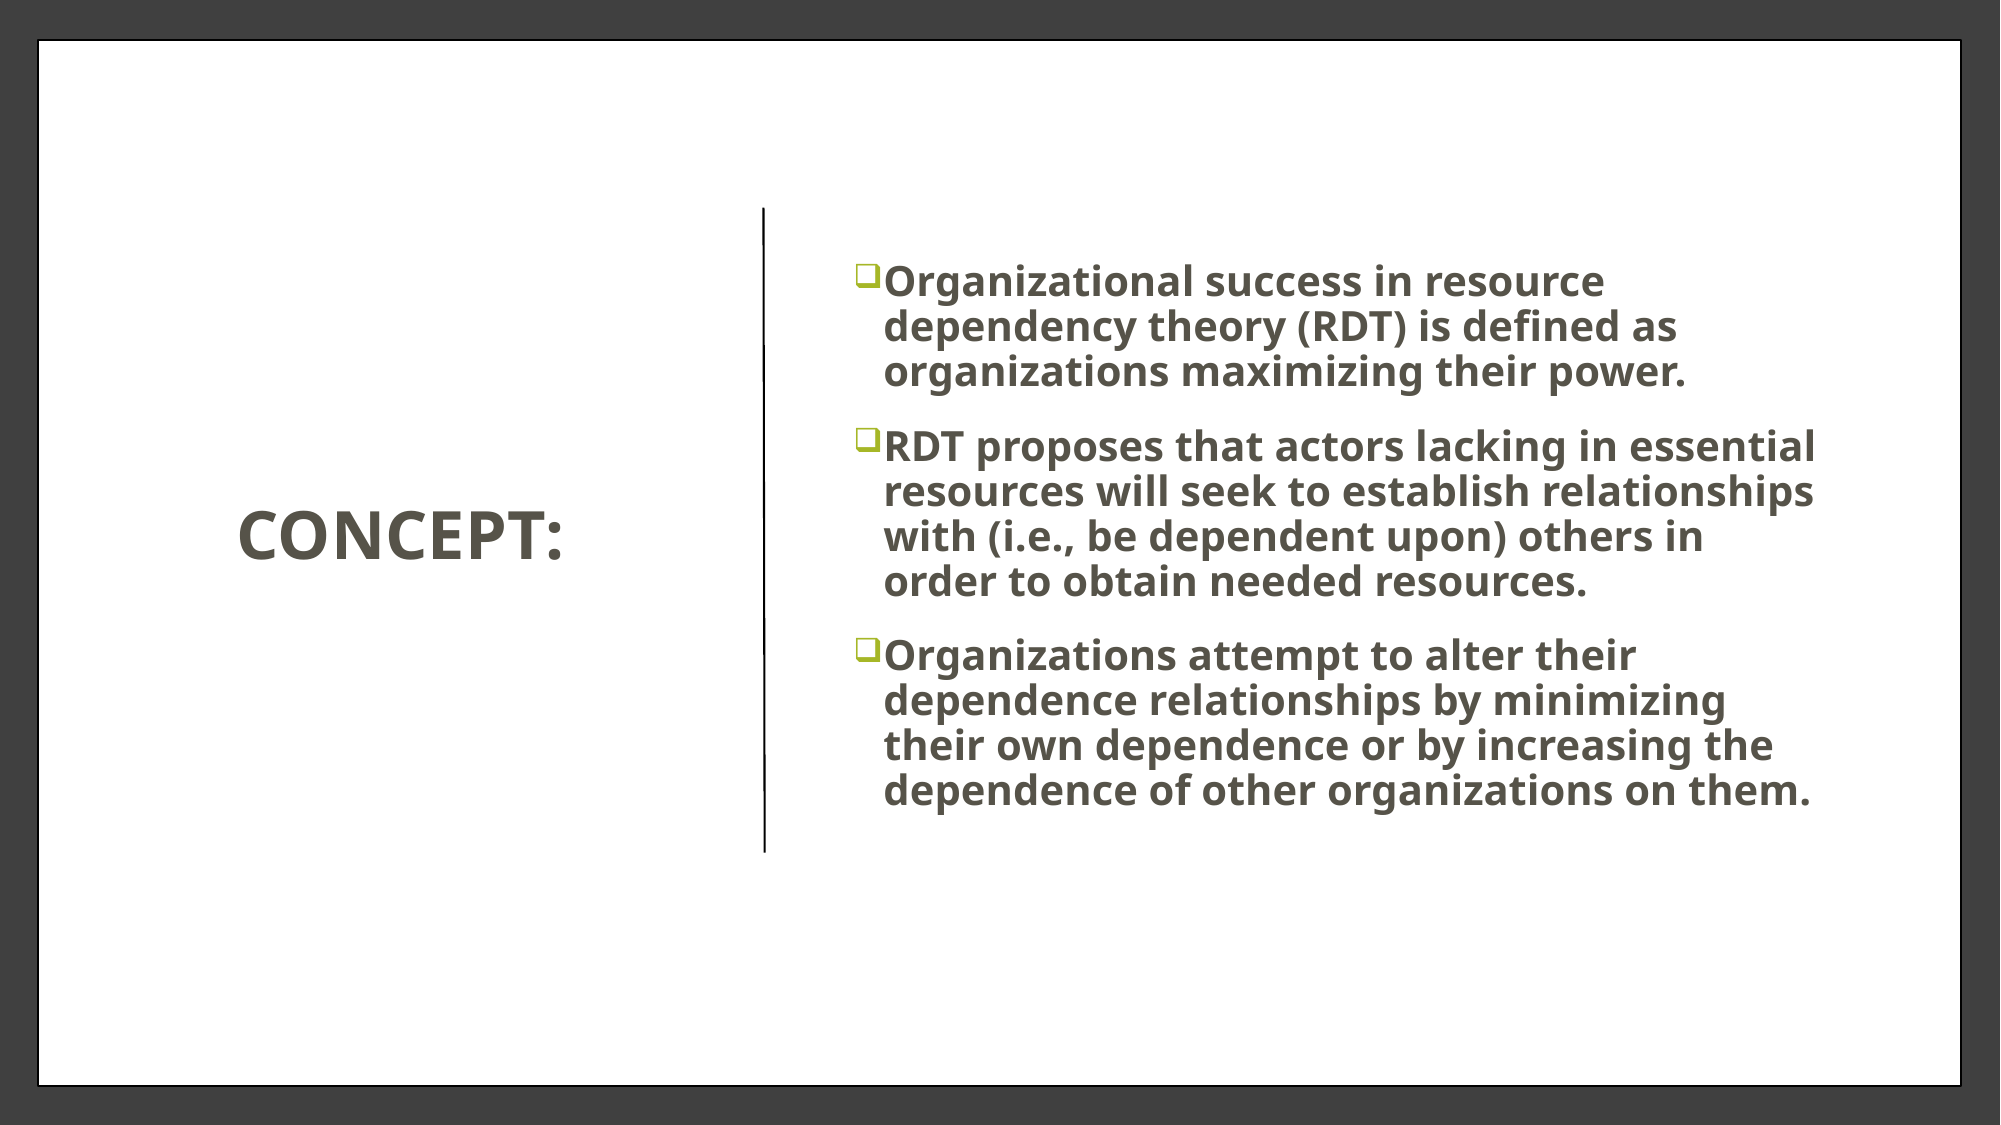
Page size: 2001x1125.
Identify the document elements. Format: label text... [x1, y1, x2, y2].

text_box [0, 0, 2000, 1125]
list Organizational success in resource dependency theory (RDT) is defined as organizations maximizing their power. RDT proposes that actors lacking in essential resources will seek to establish relationships with (i.e., be dependent upon) others in order to obtain needed resources. Organizations attempt to alter their dependence relationships by minimizing their own dependence or by increasing the dependence of other organizations on them. [830, 105, 1844, 970]
title CONCEPT: [105, 105, 697, 970]
text_box [36, 38, 1963, 1088]
